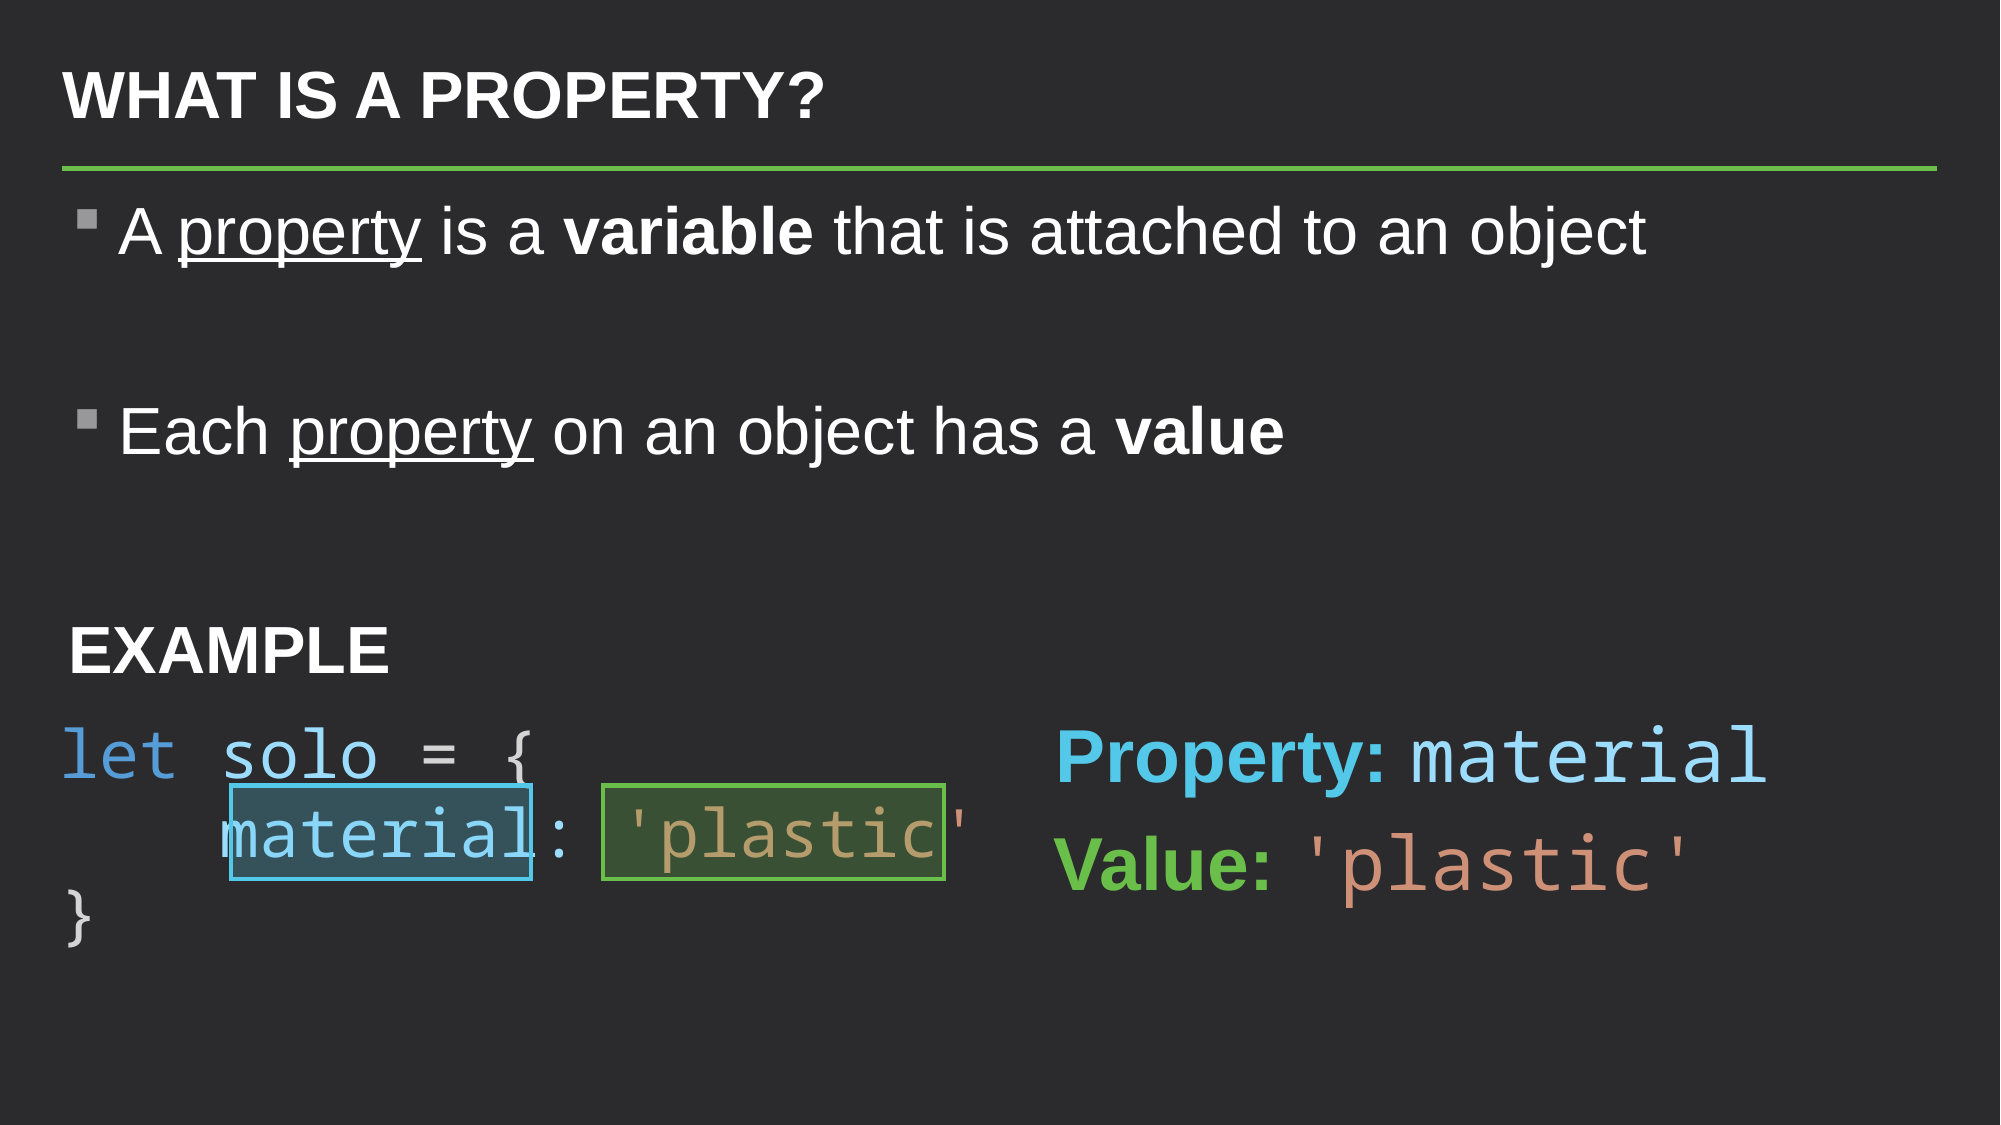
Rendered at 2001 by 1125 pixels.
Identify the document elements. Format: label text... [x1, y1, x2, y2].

text_box [602, 785, 944, 880]
text_box Property: material [1025, 693, 1800, 823]
title What is a Property? [62, 37, 1938, 150]
text_box [231, 785, 531, 880]
text_box Value: 'plastic' [1023, 801, 1731, 931]
list A property is a variable that is attached to an object Each property on an object has a value [62, 187, 1938, 525]
text_box EXAMPLE let solo = { material: 'plastic' } [29, 582, 1010, 976]
